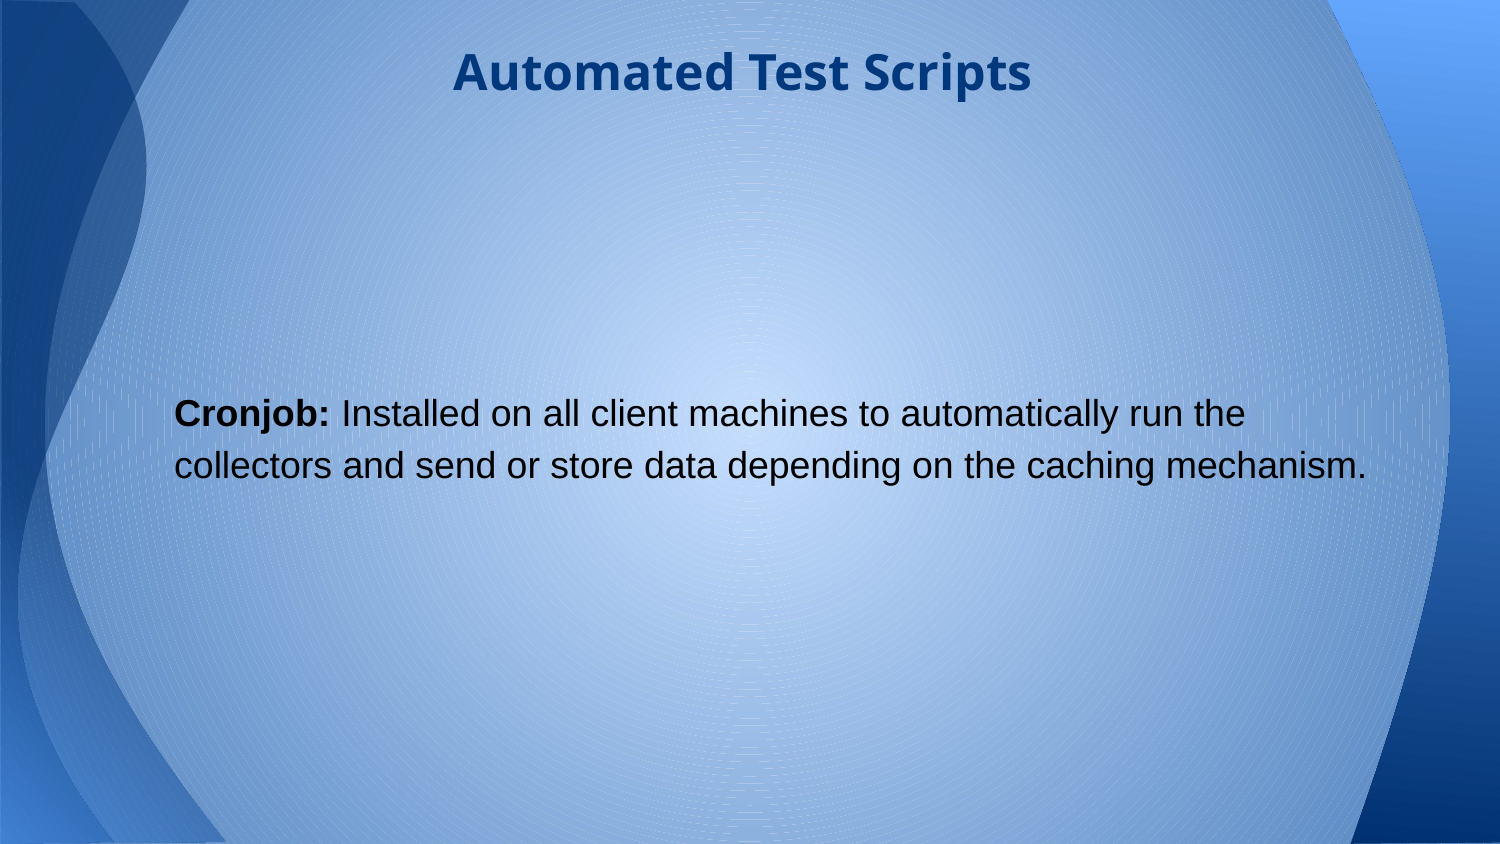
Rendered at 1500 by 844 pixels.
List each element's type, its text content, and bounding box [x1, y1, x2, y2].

text_box Cronjob: Installed on all client machines to automatically run the collectors and send or store data depending on the caching mechanism. [159, 106, 1405, 763]
title Automated Test Scripts [75, 0, 1425, 116]
